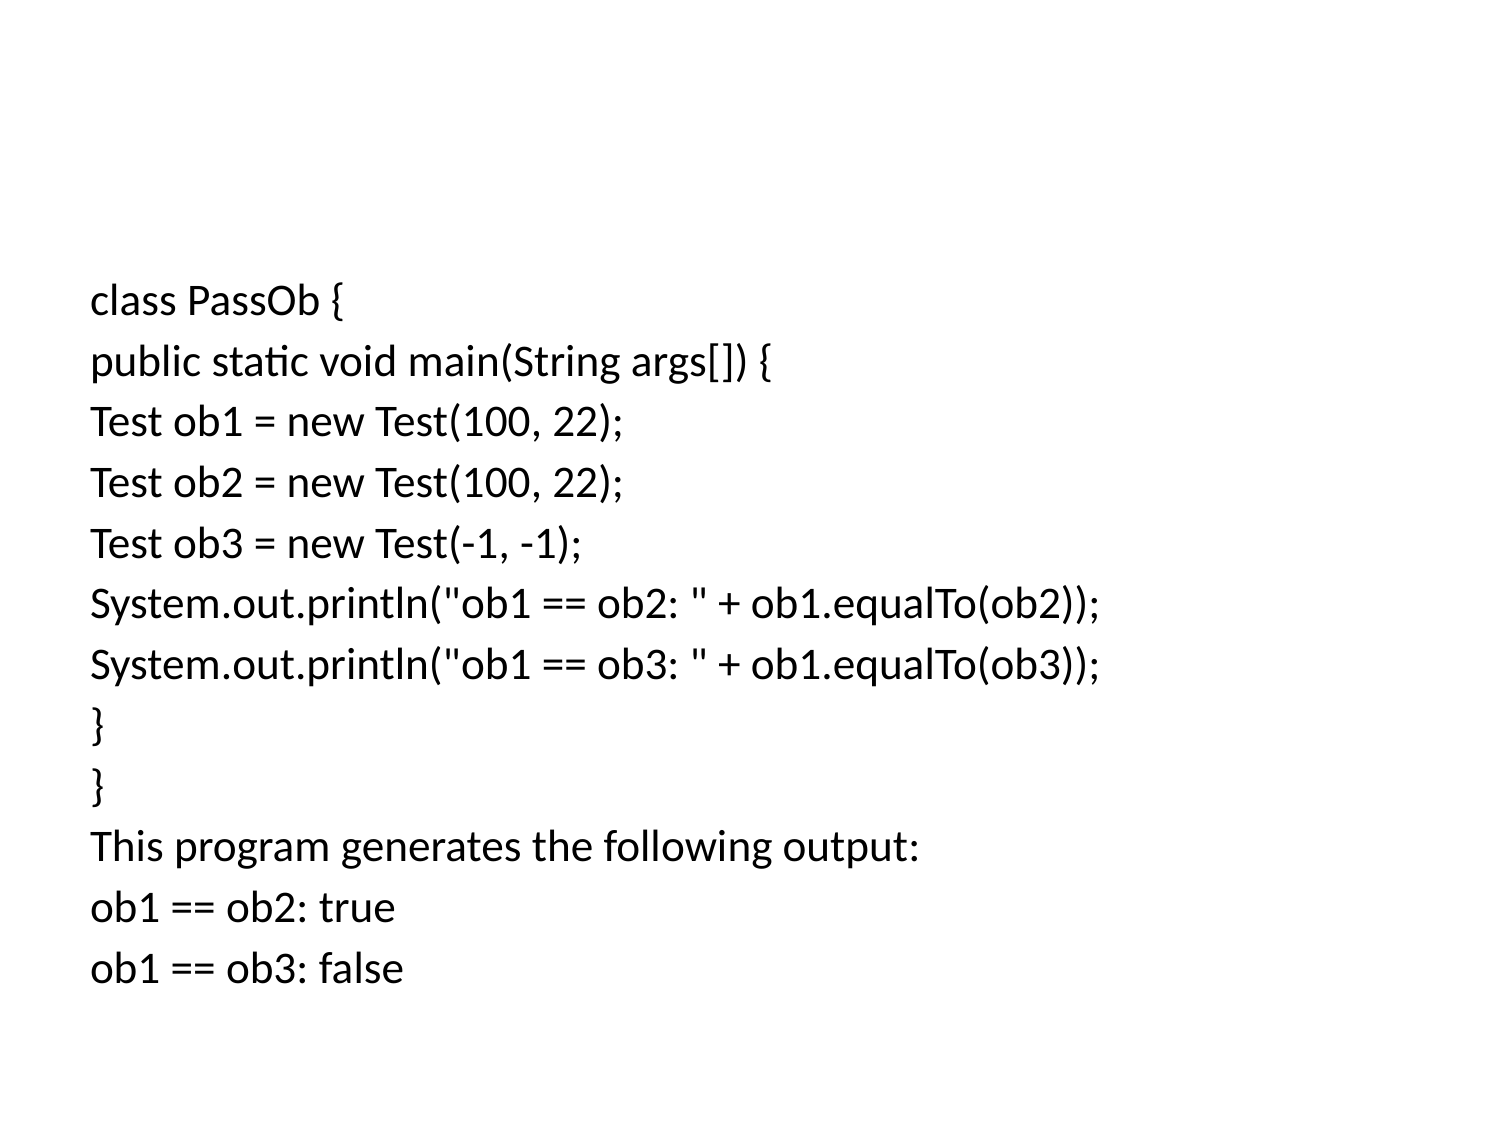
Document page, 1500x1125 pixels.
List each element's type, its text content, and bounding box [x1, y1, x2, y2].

list class PassOb { public static void main(String args[]) { Test ob1 = new Test(100, 22); Test ob2 = new Test(100, 22); Test ob3 = new Test(-1, -1); System.out.println("ob1 == ob2: " + ob1.equalTo(ob2)); System.out.println("ob1 == ob3: " + ob1.equalTo(ob3)); } } This program generates the following output: ob1 == ob2: true ob1 == ob3: false [75, 262, 1425, 1005]
